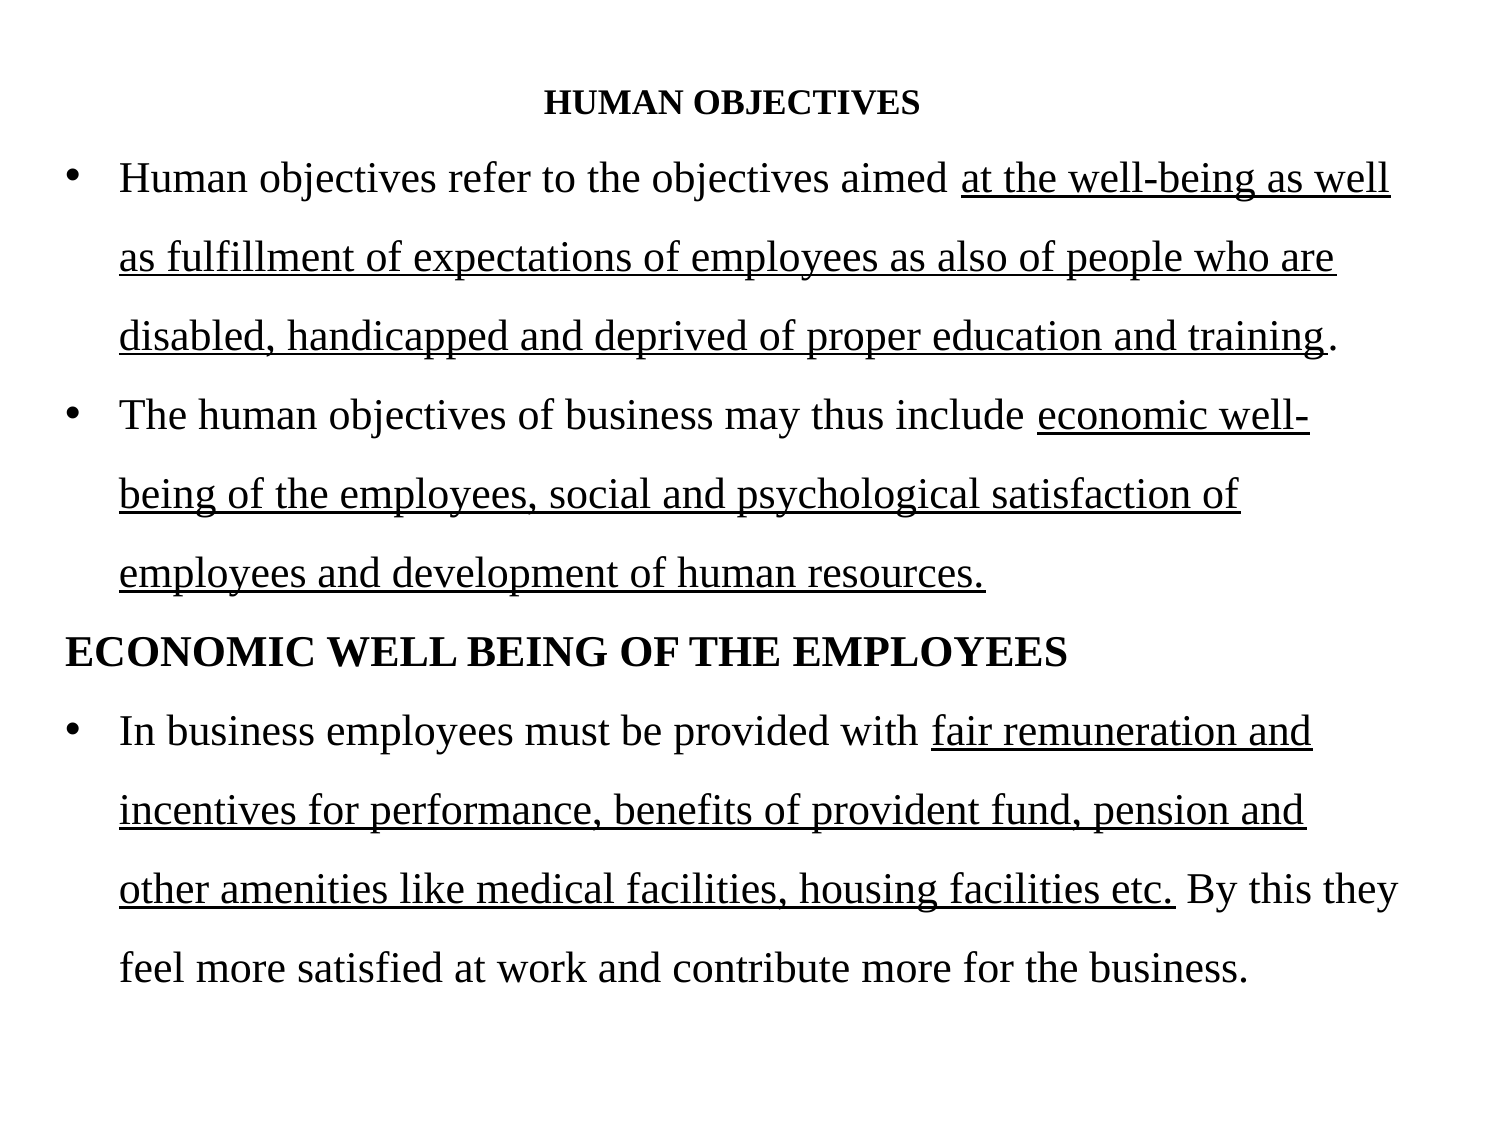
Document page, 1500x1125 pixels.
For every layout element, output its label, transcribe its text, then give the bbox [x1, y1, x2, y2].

list HUMAN OBJECTIVES Human objectives refer to the objectives aimed at the well-being as well as fulfillment of expectations of employees as also of people who are disabled, handicapped and deprived of proper education and training. The human objectives of business may thus include economic well-being of the employees, social and psychological satisfaction of employees and development of human resources. ECONOMIC WELL BEING OF THE EMPLOYEES In business employees must be provided with fair remuneration and incentives for performance, benefits of provident fund, pension and other amenities like medical facilities, housing facilities etc. By this they feel more satisfied at work and contribute more for the business. [50, 50, 1415, 1075]
